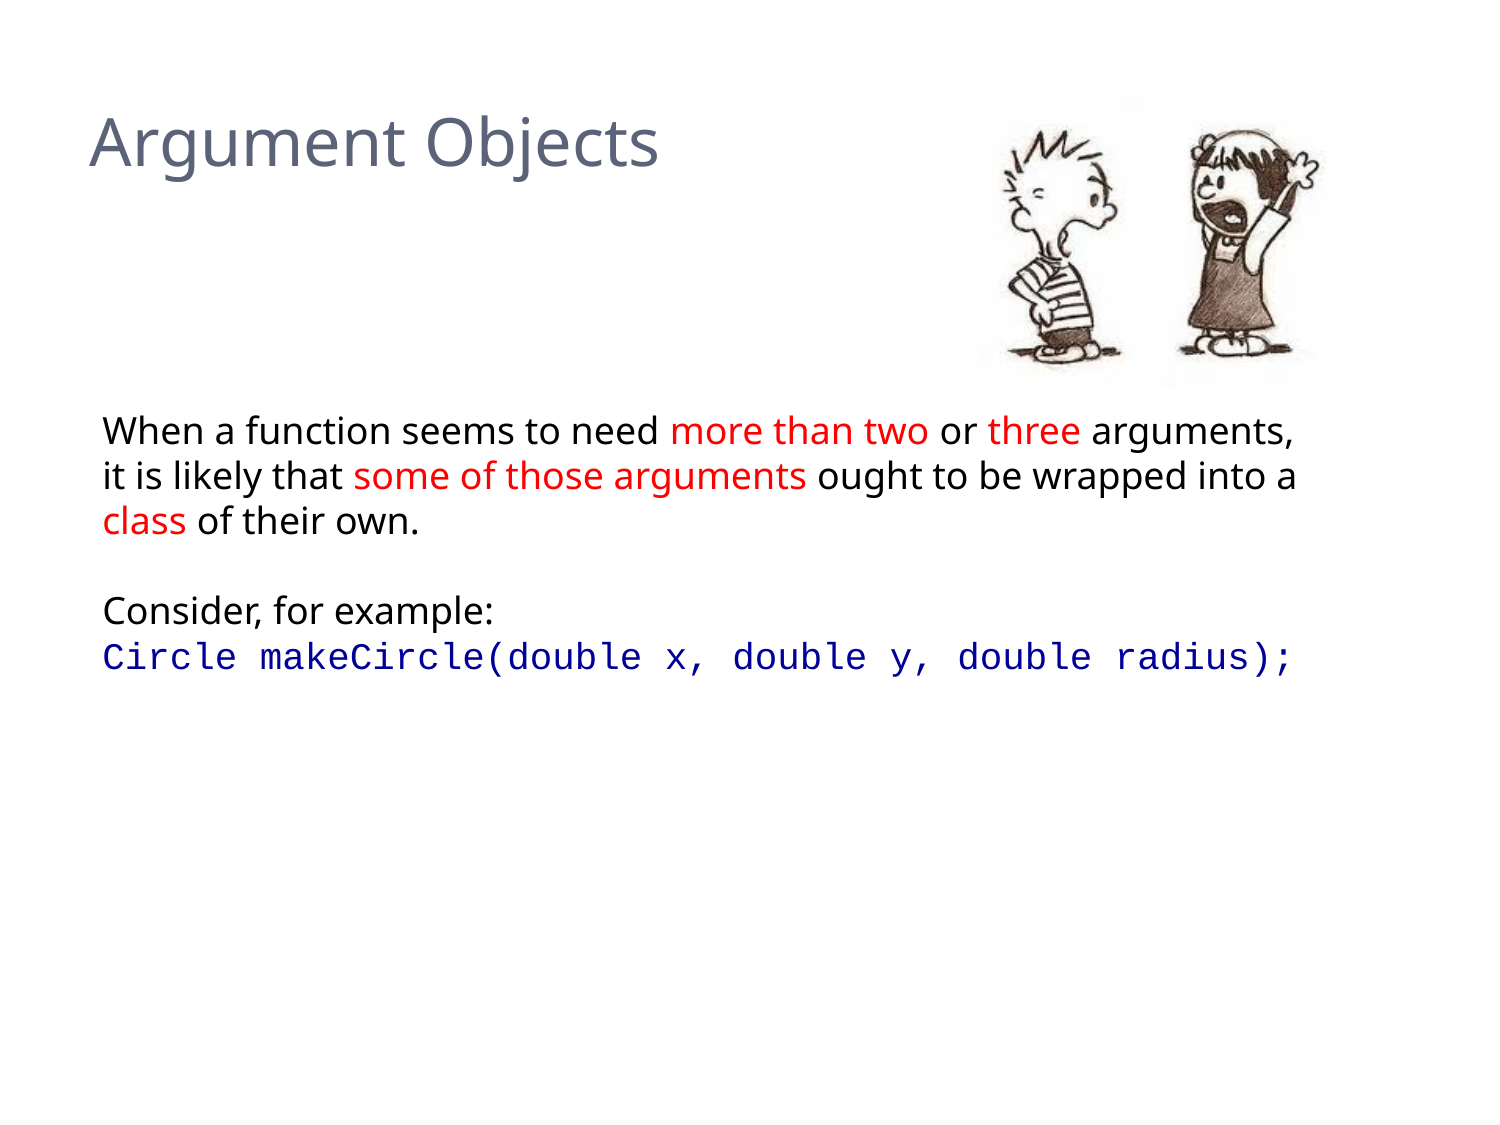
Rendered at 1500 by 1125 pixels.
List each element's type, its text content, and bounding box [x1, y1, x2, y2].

picture [937, 74, 1332, 388]
text_box When a function seems to need more than two or three arguments, it is likely that some of those arguments ought to be wrapped into a class of their own. Consider, for example: Circle makeCircle(double x, double y, double radius); [87, 399, 1325, 730]
title Argument Objects [75, 37, 1463, 188]
